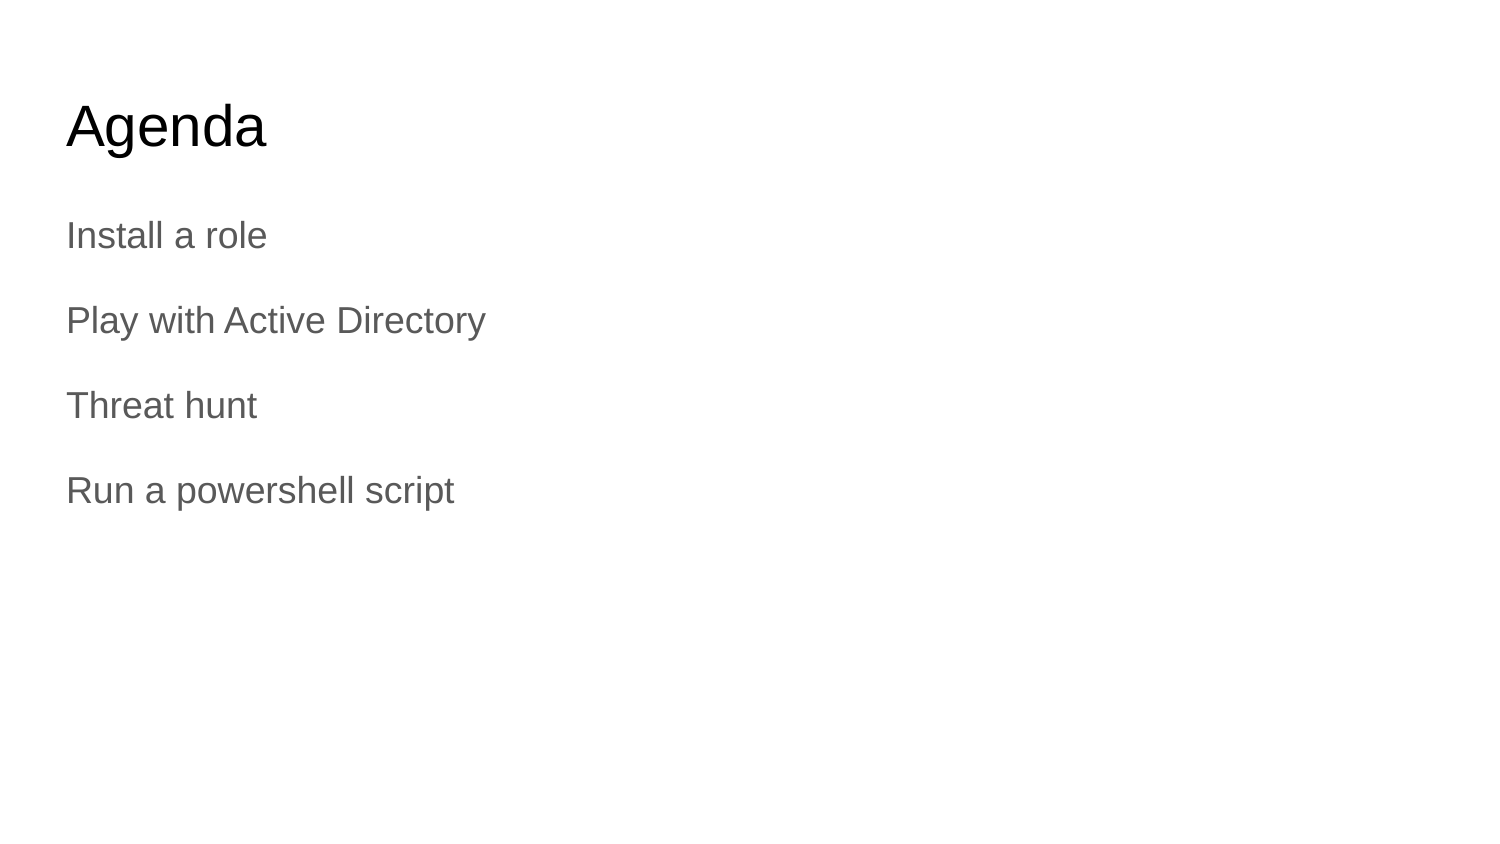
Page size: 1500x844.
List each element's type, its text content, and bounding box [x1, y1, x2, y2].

list Install a role Play with Active Directory Threat hunt Run a powershell script [51, 189, 1449, 750]
title Agenda [51, 72, 1449, 167]
